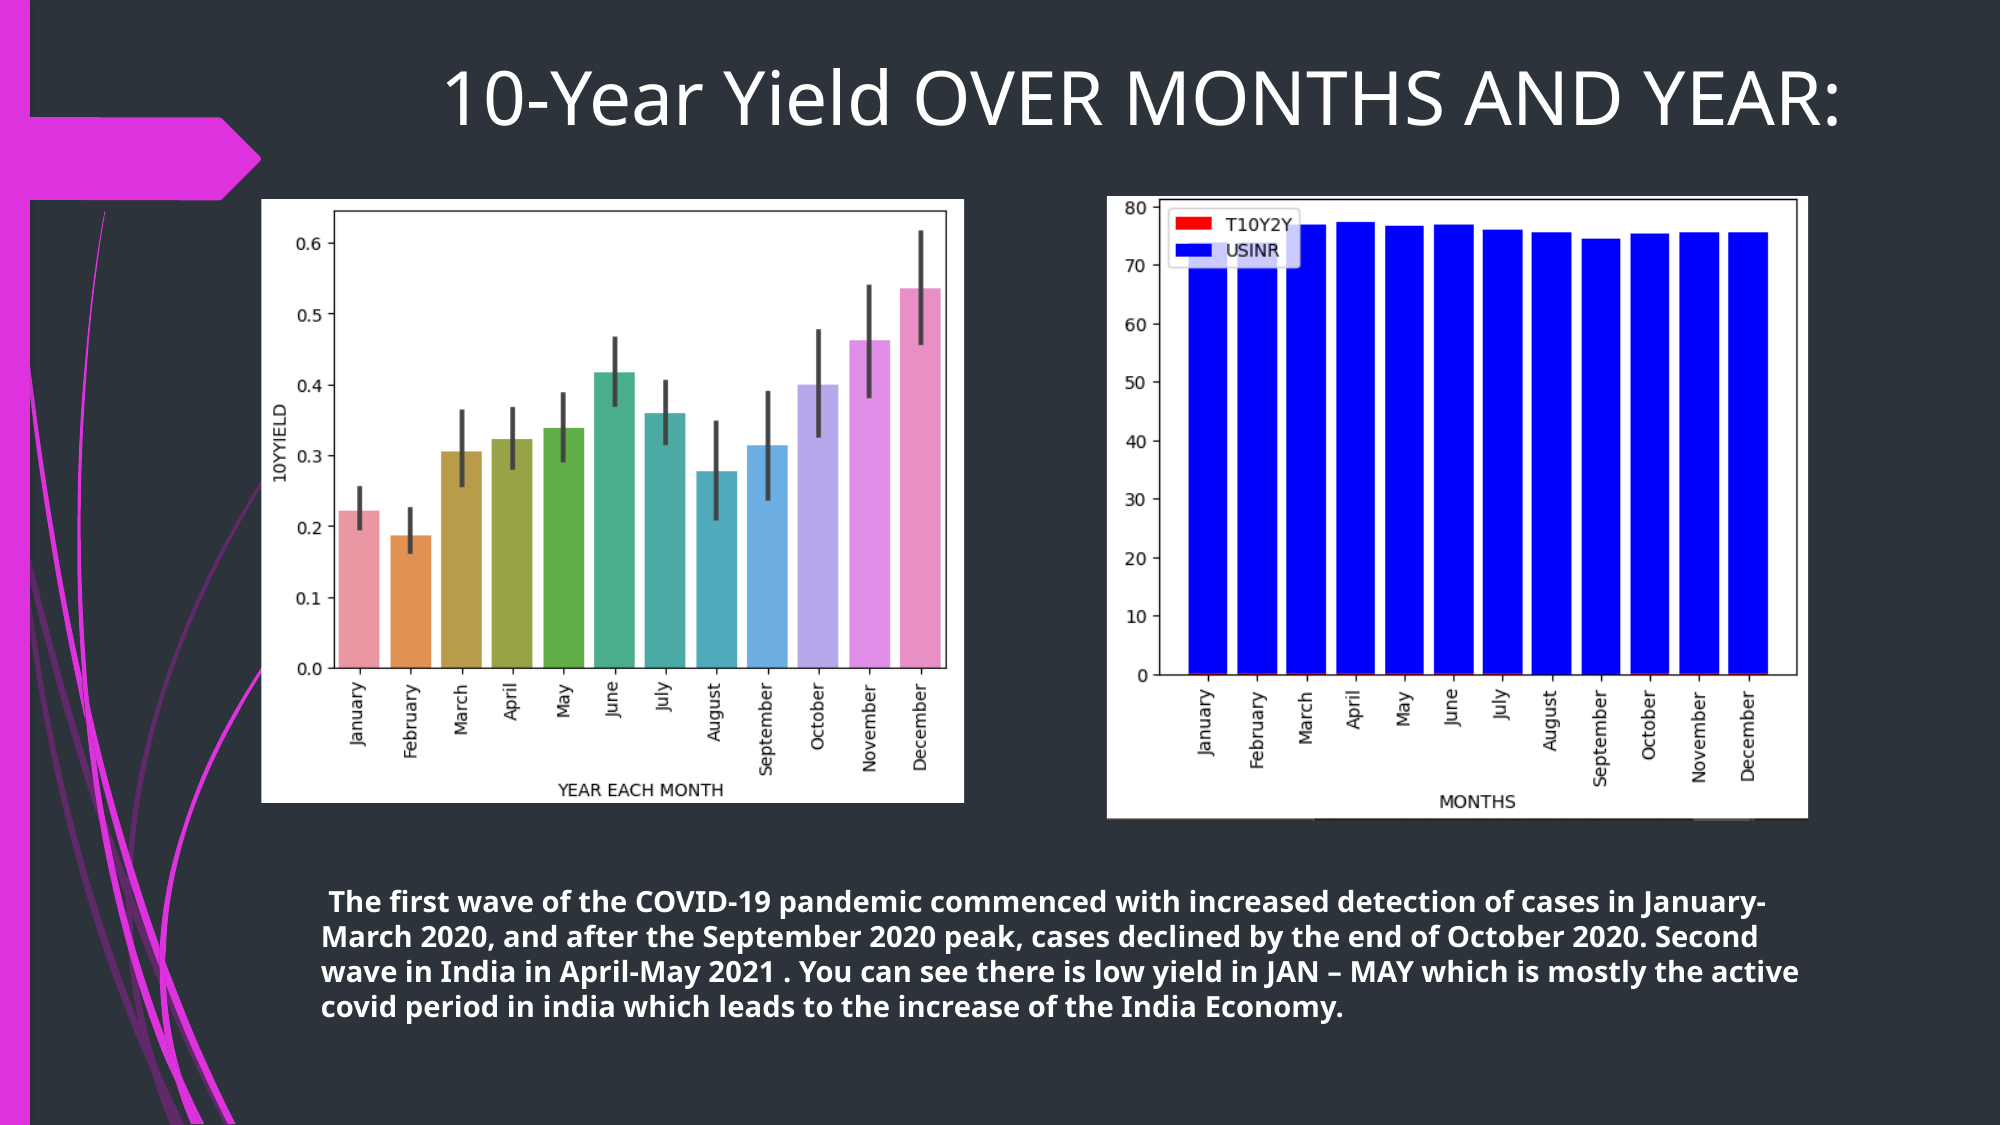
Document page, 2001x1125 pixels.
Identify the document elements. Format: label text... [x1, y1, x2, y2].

picture [1106, 196, 1809, 821]
title 10-Year Yield OVER MONTHS AND YEAR: [425, 42, 1888, 153]
picture [261, 198, 965, 803]
text_box The first wave of the COVID-19 pandemic commenced with increased detection of cases in January-March 2020, and after the September 2020 peak, cases declined by the end of October 2020. Second wave in India in April-May 2021 . You can see there is low yield in JAN – MAY which is mostly the active covid period in india which leads to the increase of the India Economy. [306, 875, 1839, 1076]
